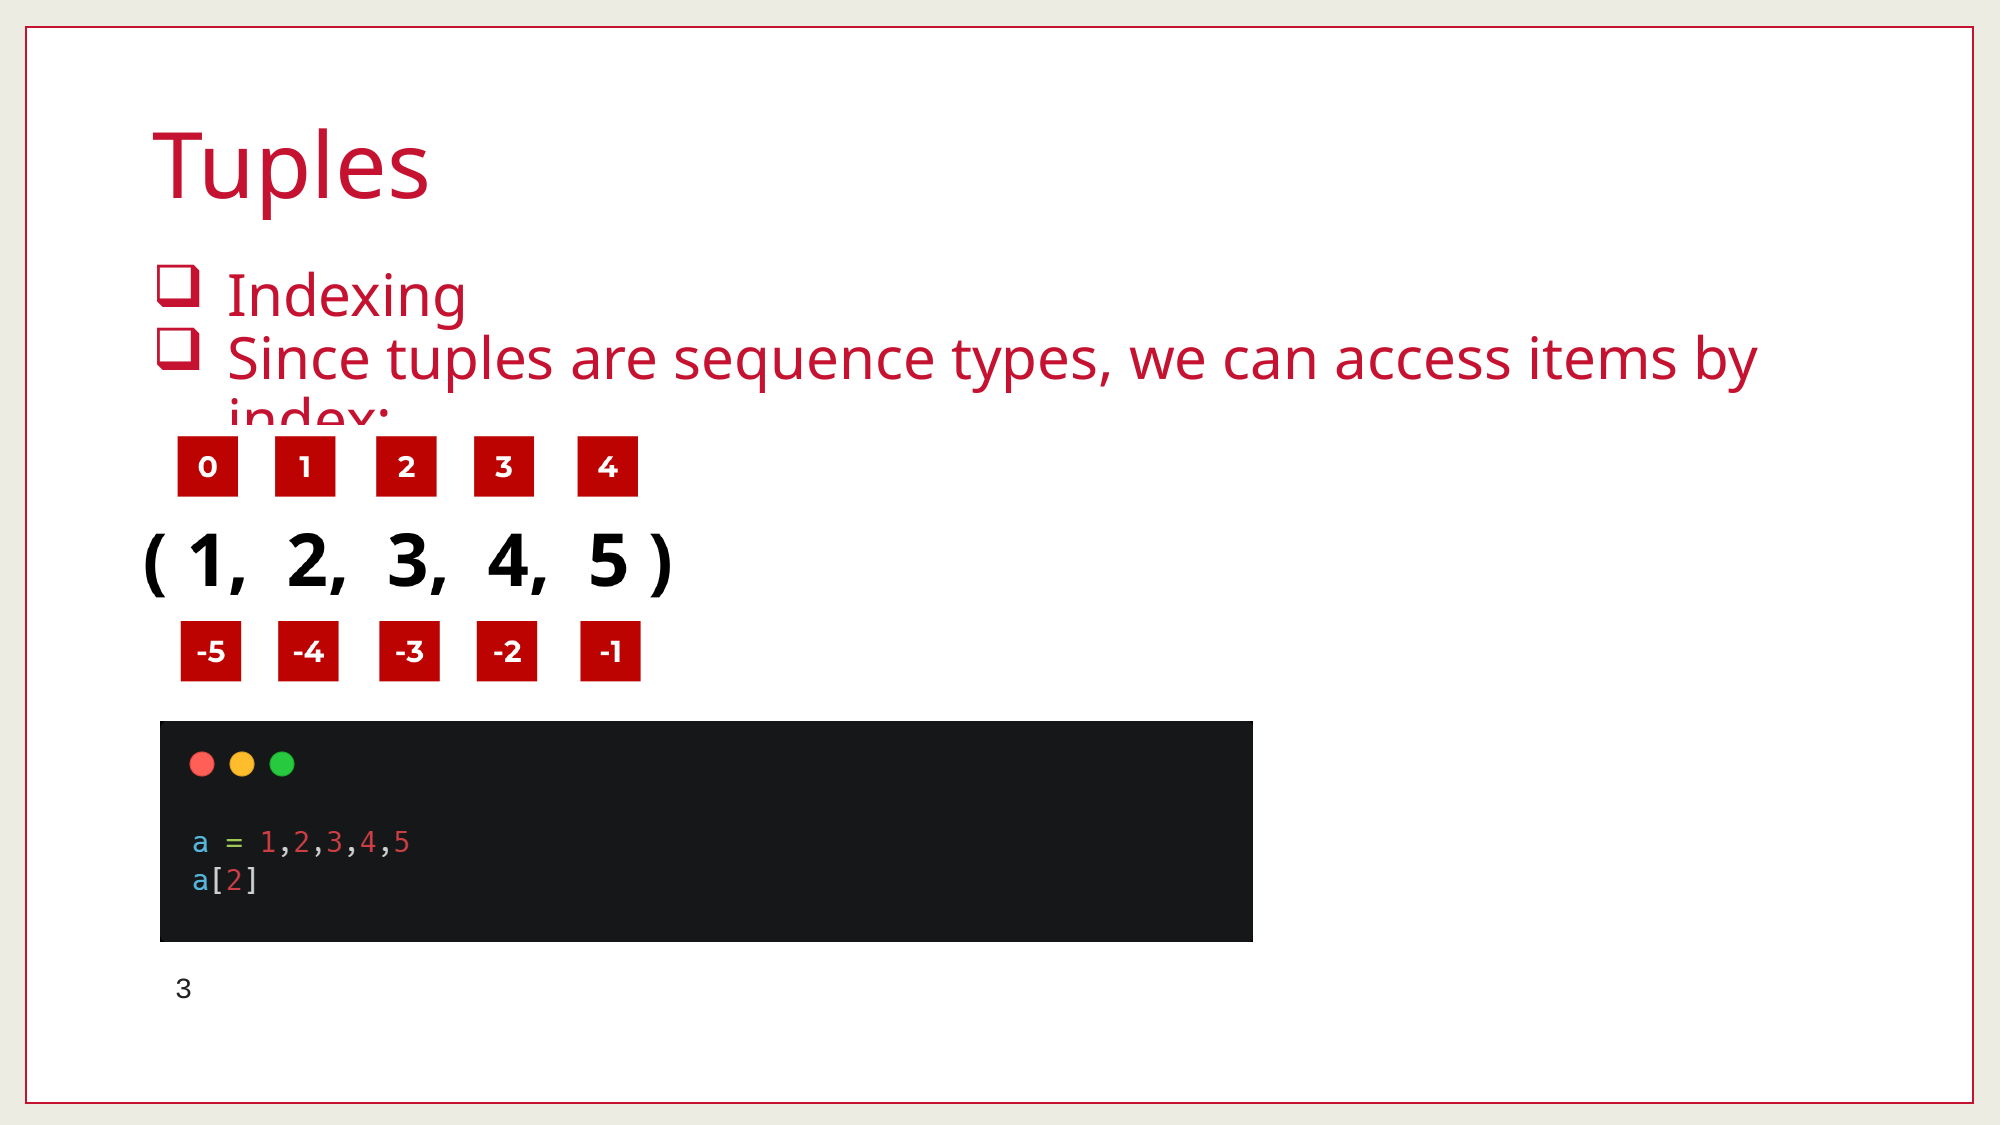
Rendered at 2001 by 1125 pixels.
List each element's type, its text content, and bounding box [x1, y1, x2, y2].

picture [159, 721, 1253, 942]
title Tuples [137, 59, 1863, 258]
picture [108, 424, 707, 691]
list Indexing Since tuples are sequence types, we can access items by index: [137, 258, 1863, 973]
text_box 3 [160, 962, 1160, 1012]
